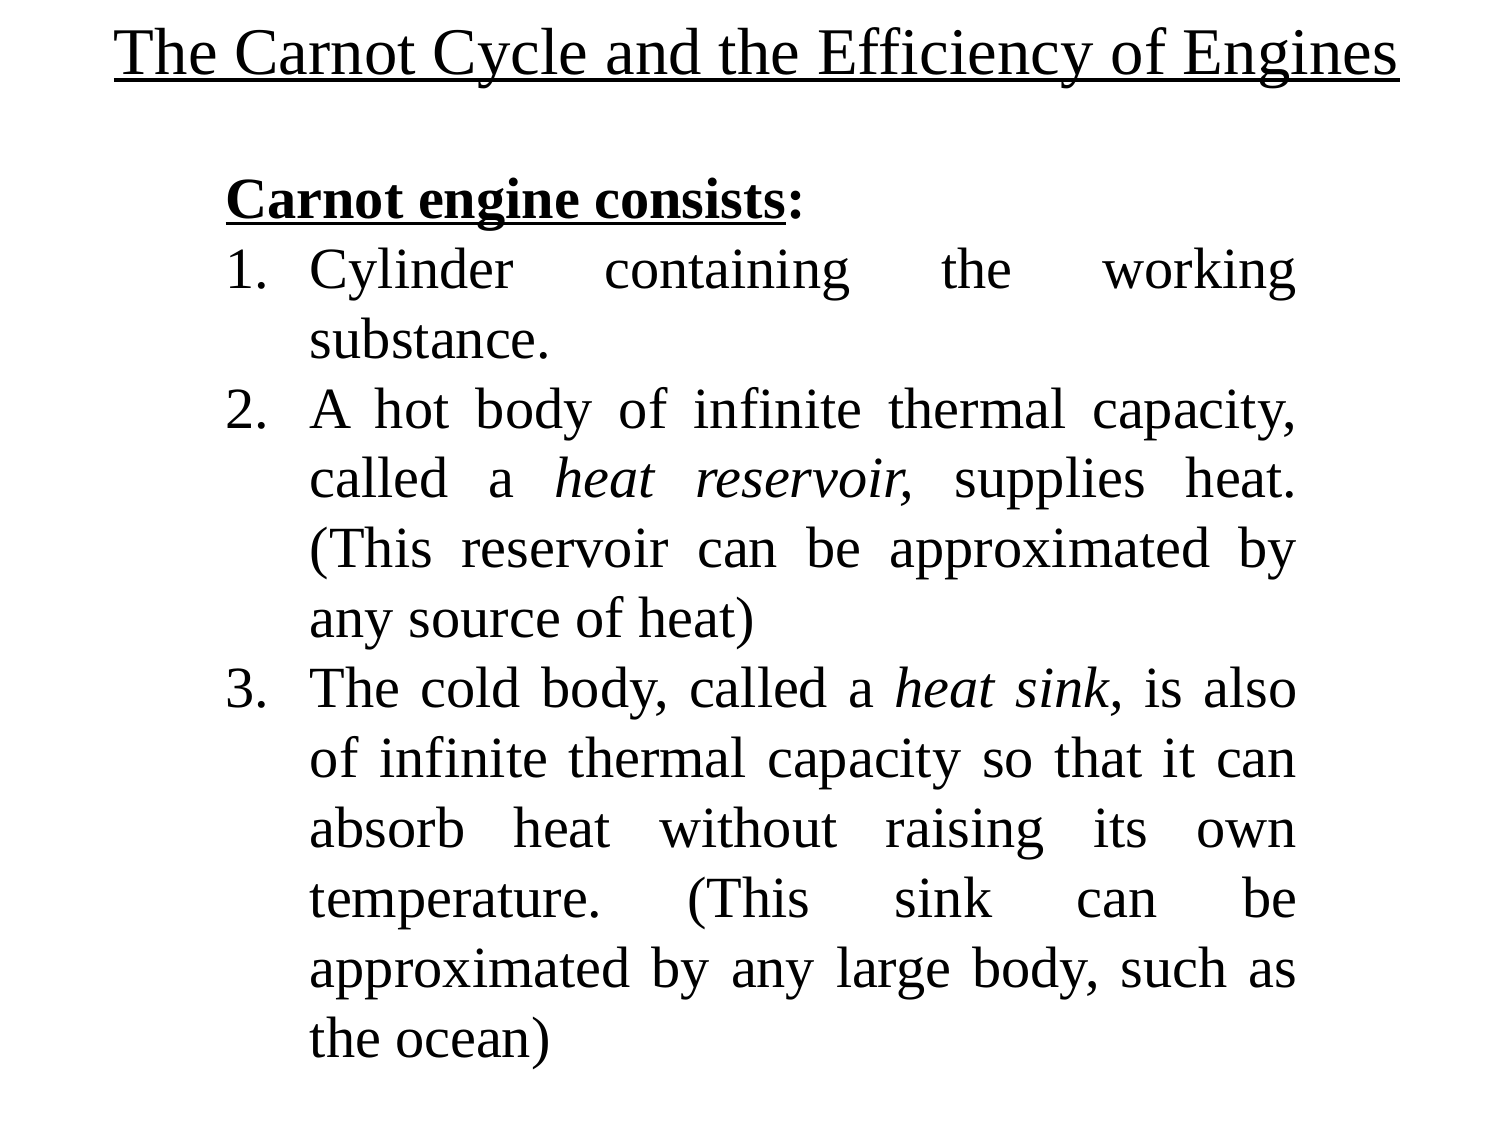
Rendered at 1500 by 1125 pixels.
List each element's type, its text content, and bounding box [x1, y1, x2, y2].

title The Carnot Cycle and the Efficiency of Engines [82, 0, 1432, 96]
text_box Carnot engine consists: Cylinder containing the working substance. A hot body of infinite thermal capacity, called a heat reservoir, supplies heat. (This reservoir can be approximated by any source of heat) The cold body, called a heat sink, is also of infinite thermal capacity so that it can absorb heat without raising its own temperature. (This sink can be approximated by any large body, such as the ocean) [210, 152, 1313, 1077]
